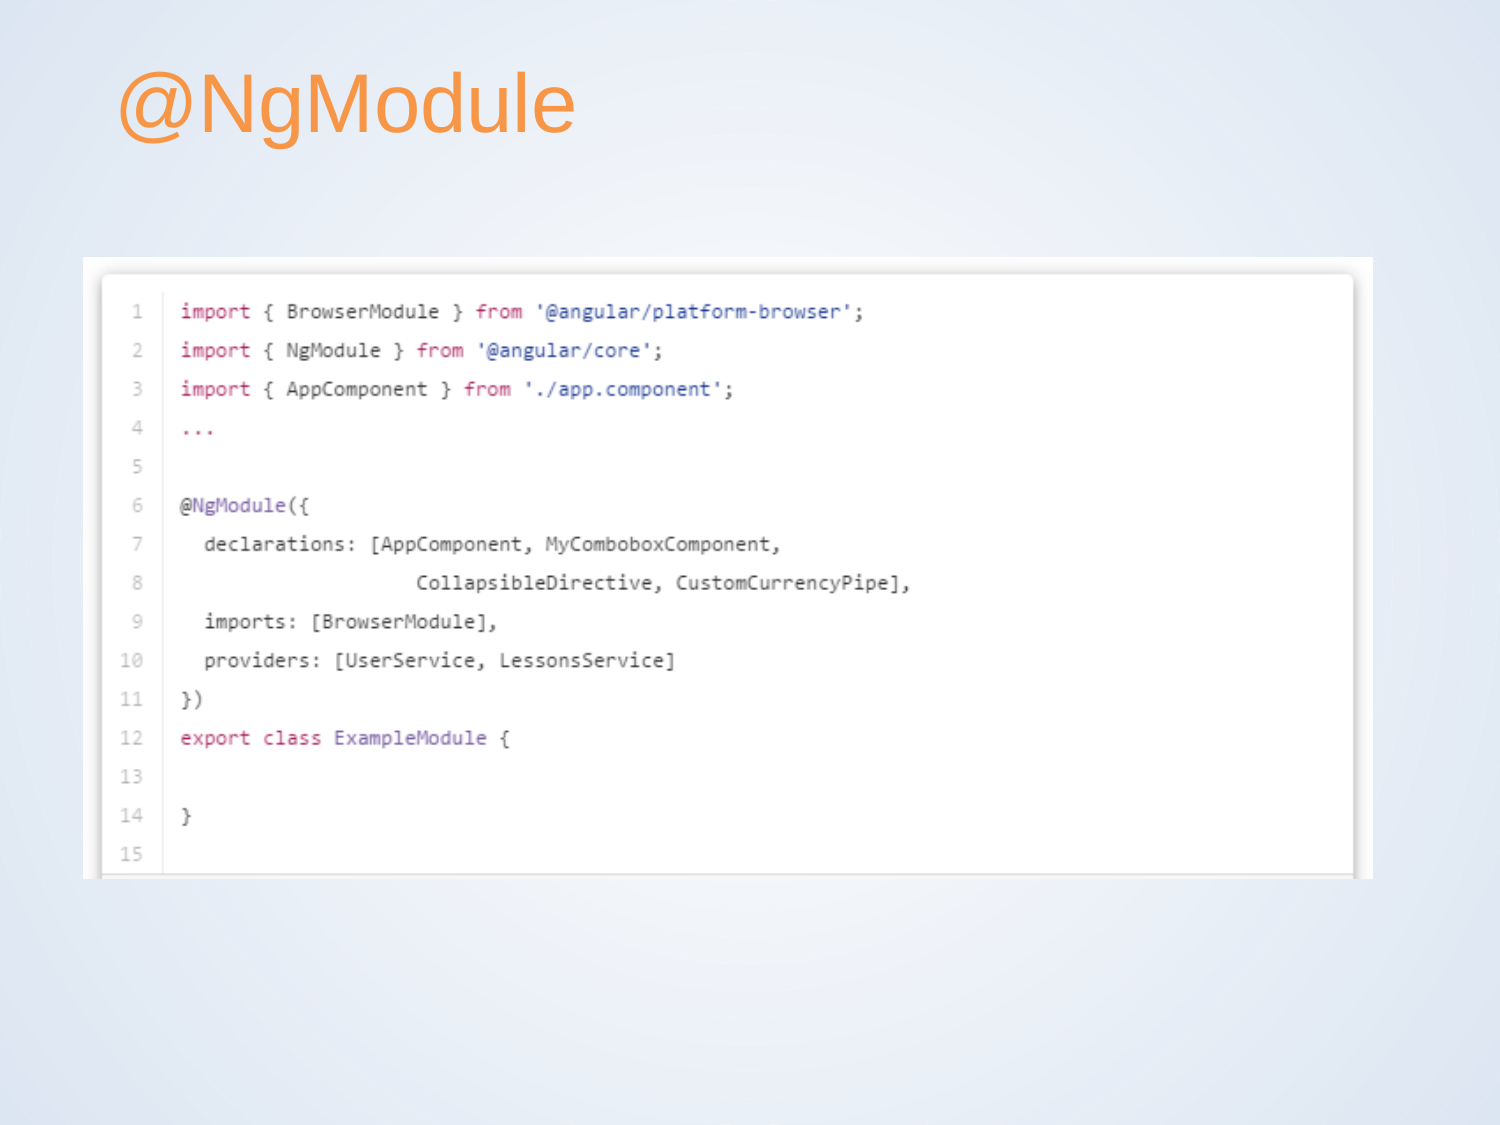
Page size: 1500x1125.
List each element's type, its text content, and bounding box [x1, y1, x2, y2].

picture [82, 256, 1373, 880]
title @NgModule [99, 0, 1477, 199]
